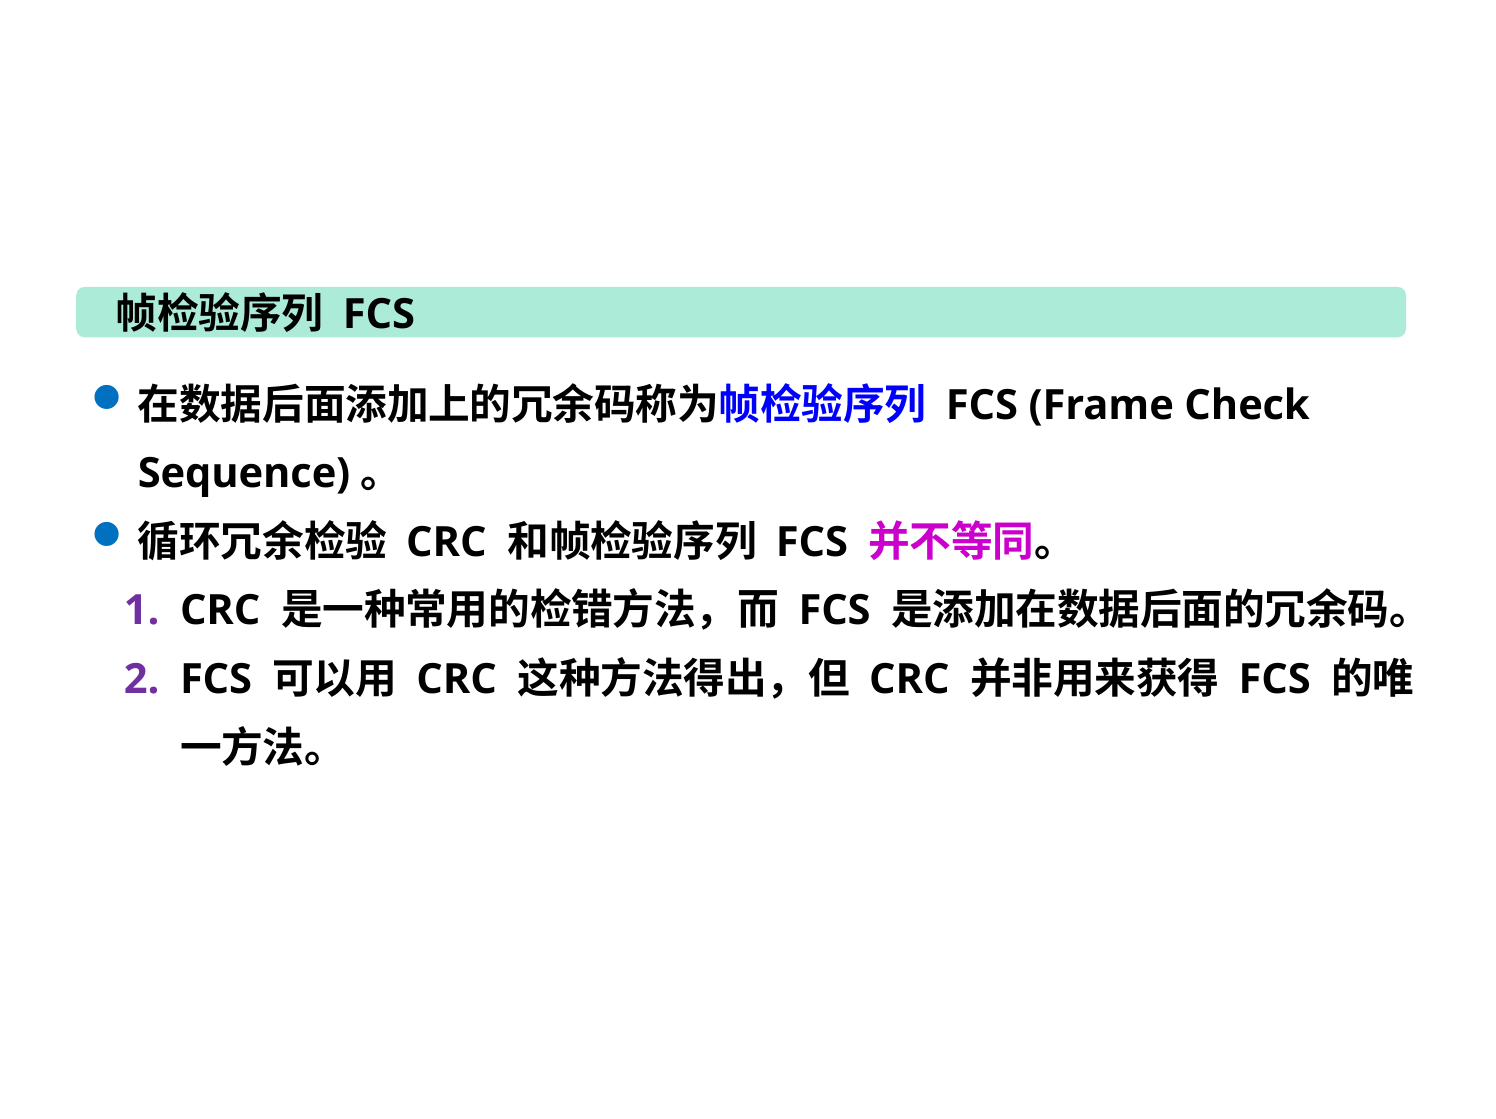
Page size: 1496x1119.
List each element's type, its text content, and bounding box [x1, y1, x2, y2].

text_box 在数据后面添加上的冗余码称为帧检验序列 FCS (Frame Check Sequence)。 循环冗余检验 CRC 和帧检验序列 FCS 并不等同。 CRC 是一种常用的检错方法，而 FCS 是添加在数据后面的冗余码。 FCS 可以用 CRC 这种方法得出，但 CRC 并非用来获得 FCS 的唯一方法。 [76, 351, 1435, 778]
text_box [430, 286, 1407, 338]
text_box 帧检验序列 FCS [101, 279, 430, 345]
text_box [76, 286, 101, 338]
